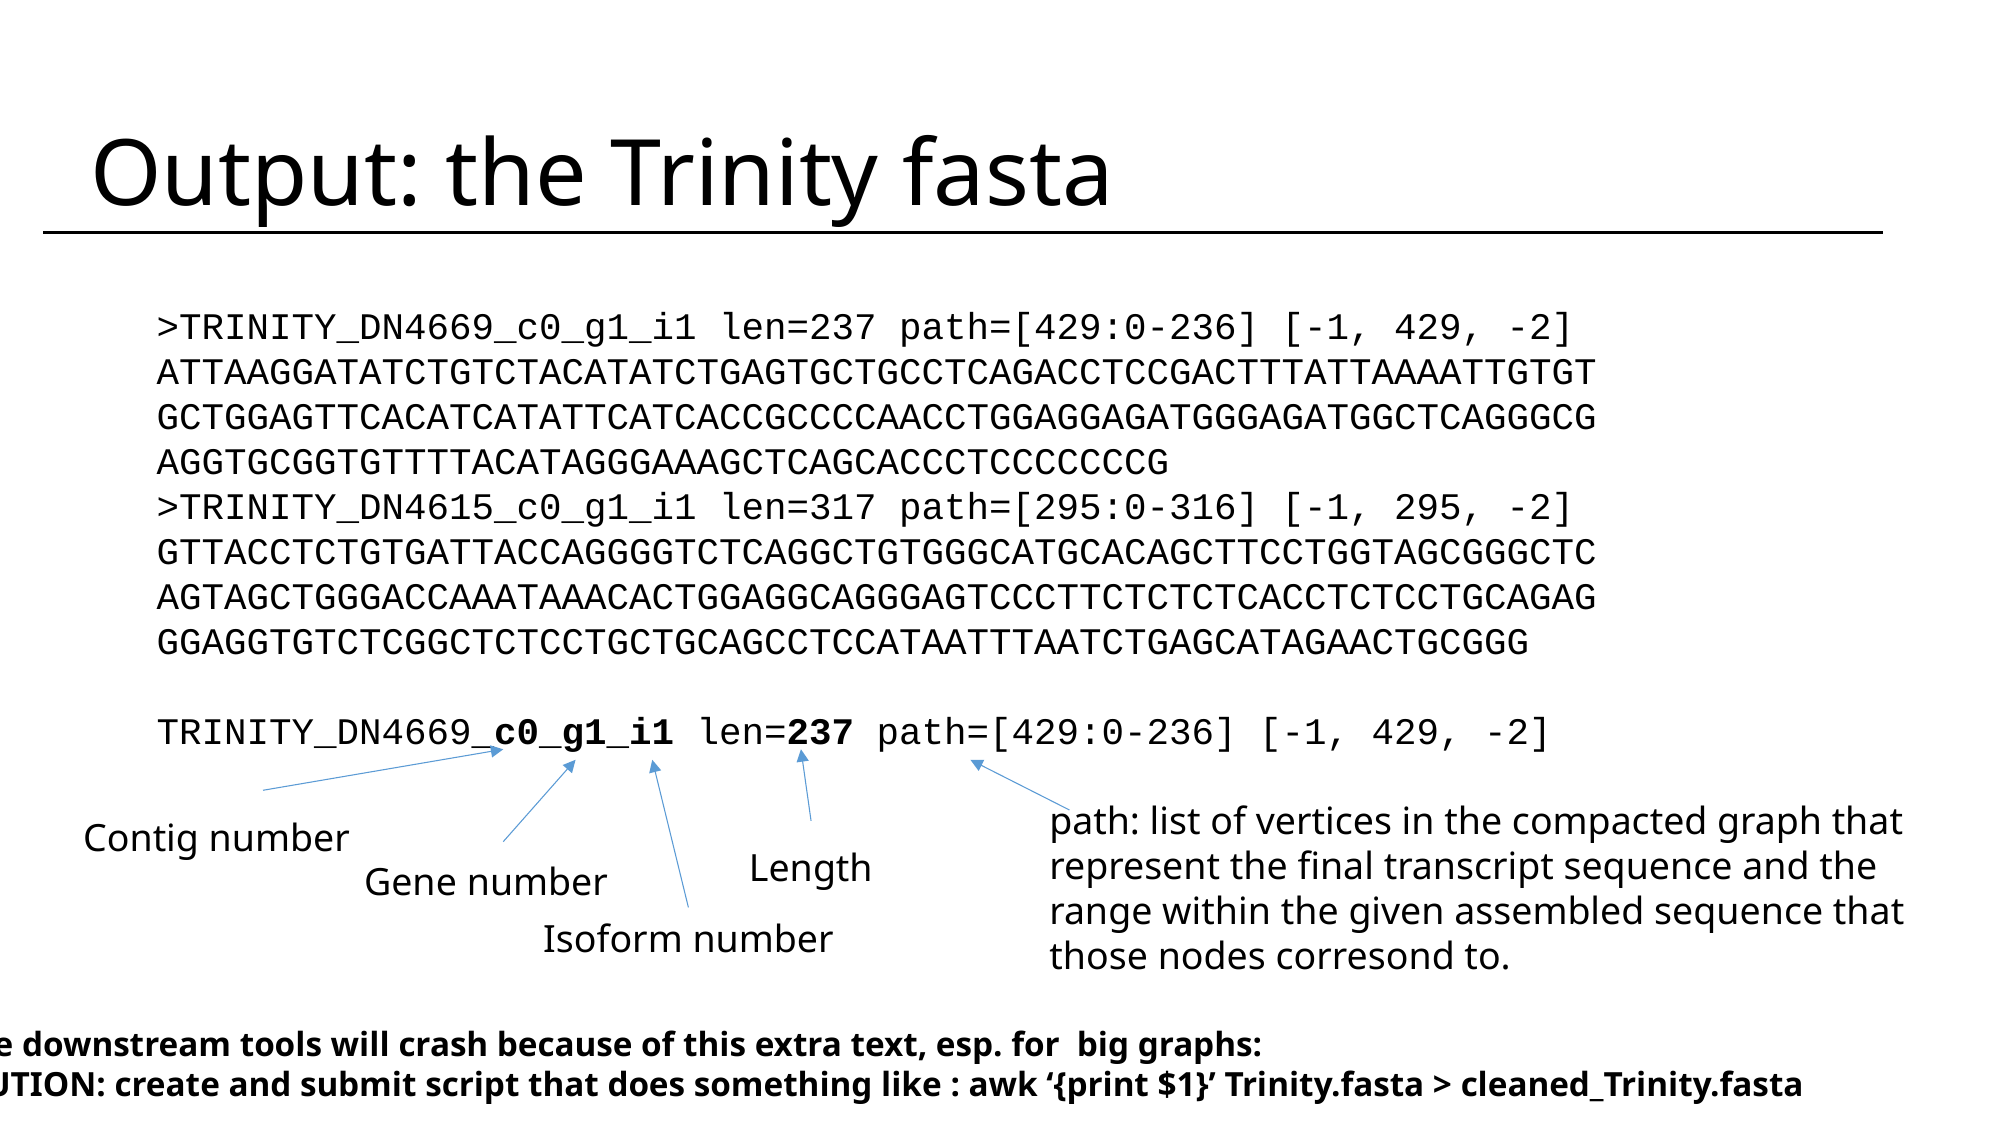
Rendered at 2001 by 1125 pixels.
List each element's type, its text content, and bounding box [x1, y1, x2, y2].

text_box Output: the Trinity fasta [75, 45, 1845, 231]
text_box Length [734, 836, 888, 897]
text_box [970, 759, 1070, 810]
text_box Some downstream tools will crash because of this extra text, esp. for big graphs: SOLUTION: create and submit script that does something like : awk ‘{print $1}’ Trinity.fasta > cleaned_Trinity.fasta [0, 1015, 1822, 1125]
text_box Contig number [68, 806, 365, 867]
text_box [800, 749, 812, 821]
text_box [652, 759, 689, 908]
text_box >TRINITY_DN4669_c0_g1_i1 len=237 path=[429:0-236] [-1, 429, -2] ATTAAGGATATCTGTCTACATATCTGAGTGCTGCCTCAGACCTCCGACTTTATTAAAATTGTGT GCTGGAGTTCACATCATATTCATCACCGCCCCAACCTGGAGGAGATGGGAGATGGCTCAGGGCG AGGTGCGGTGTTTTACATAGGGAAAGCTCAGCACCCTCCCCCCCG >TRINITY_DN4615_c0_g1_i1 len=317 path=[295:0-316] [-1, 295, -2] GTTACCTCTGTGATTACCAGGGGTCTCAGGCTGTGGGCATGCACAGCTTCCTGGTAGCGGGCTC AGTAGCTGGGACCAAATAAACACTGGAGGCAGGGAGTCCCTTCTCTCTCACCTCTCCTGCAGAG GGAGGTGTCTCGGCTCTCCTGCTGCAGCCTCCATAATTTAATCTGAGCATAGAACTGCGGG TRINITY_DN4669_c0_g1_i1 len=237 path=[429:0-236] [-1, 429, -2] [141, 294, 1612, 805]
text_box Isoform number [528, 907, 849, 968]
text_box Gene number [349, 850, 623, 911]
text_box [262, 749, 504, 791]
text_box path: list of vertices in the compacted graph that represent the final transcript sequence and the range within the given assembled sequence that those nodes corresond to. [1034, 790, 1930, 1075]
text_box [503, 759, 576, 842]
